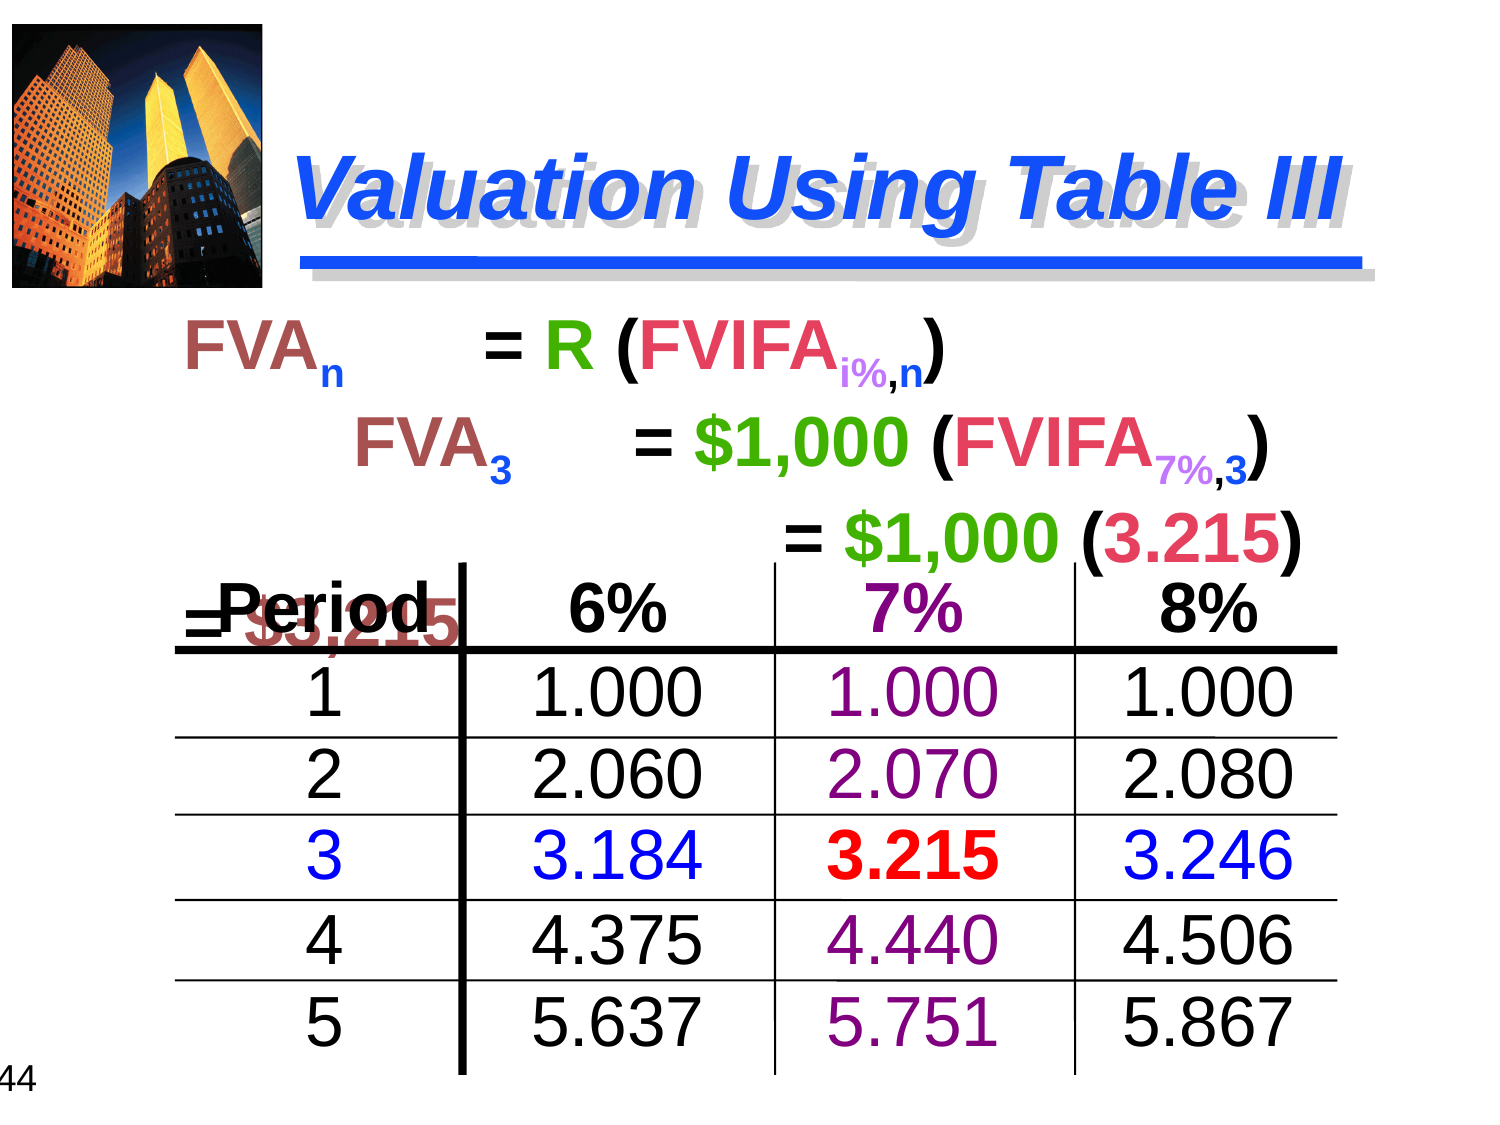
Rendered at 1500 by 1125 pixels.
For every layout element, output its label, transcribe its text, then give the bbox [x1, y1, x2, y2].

picture [12, 24, 263, 288]
title Valuation Using Table III [275, 78, 1388, 288]
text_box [174, 565, 1407, 1087]
text_box FVAn = R (FVIFAi%,n) FVA3 = $1,000 (FVIFA7%,3) = $1,000 (3.215) = $3,215 [112, 287, 1363, 538]
